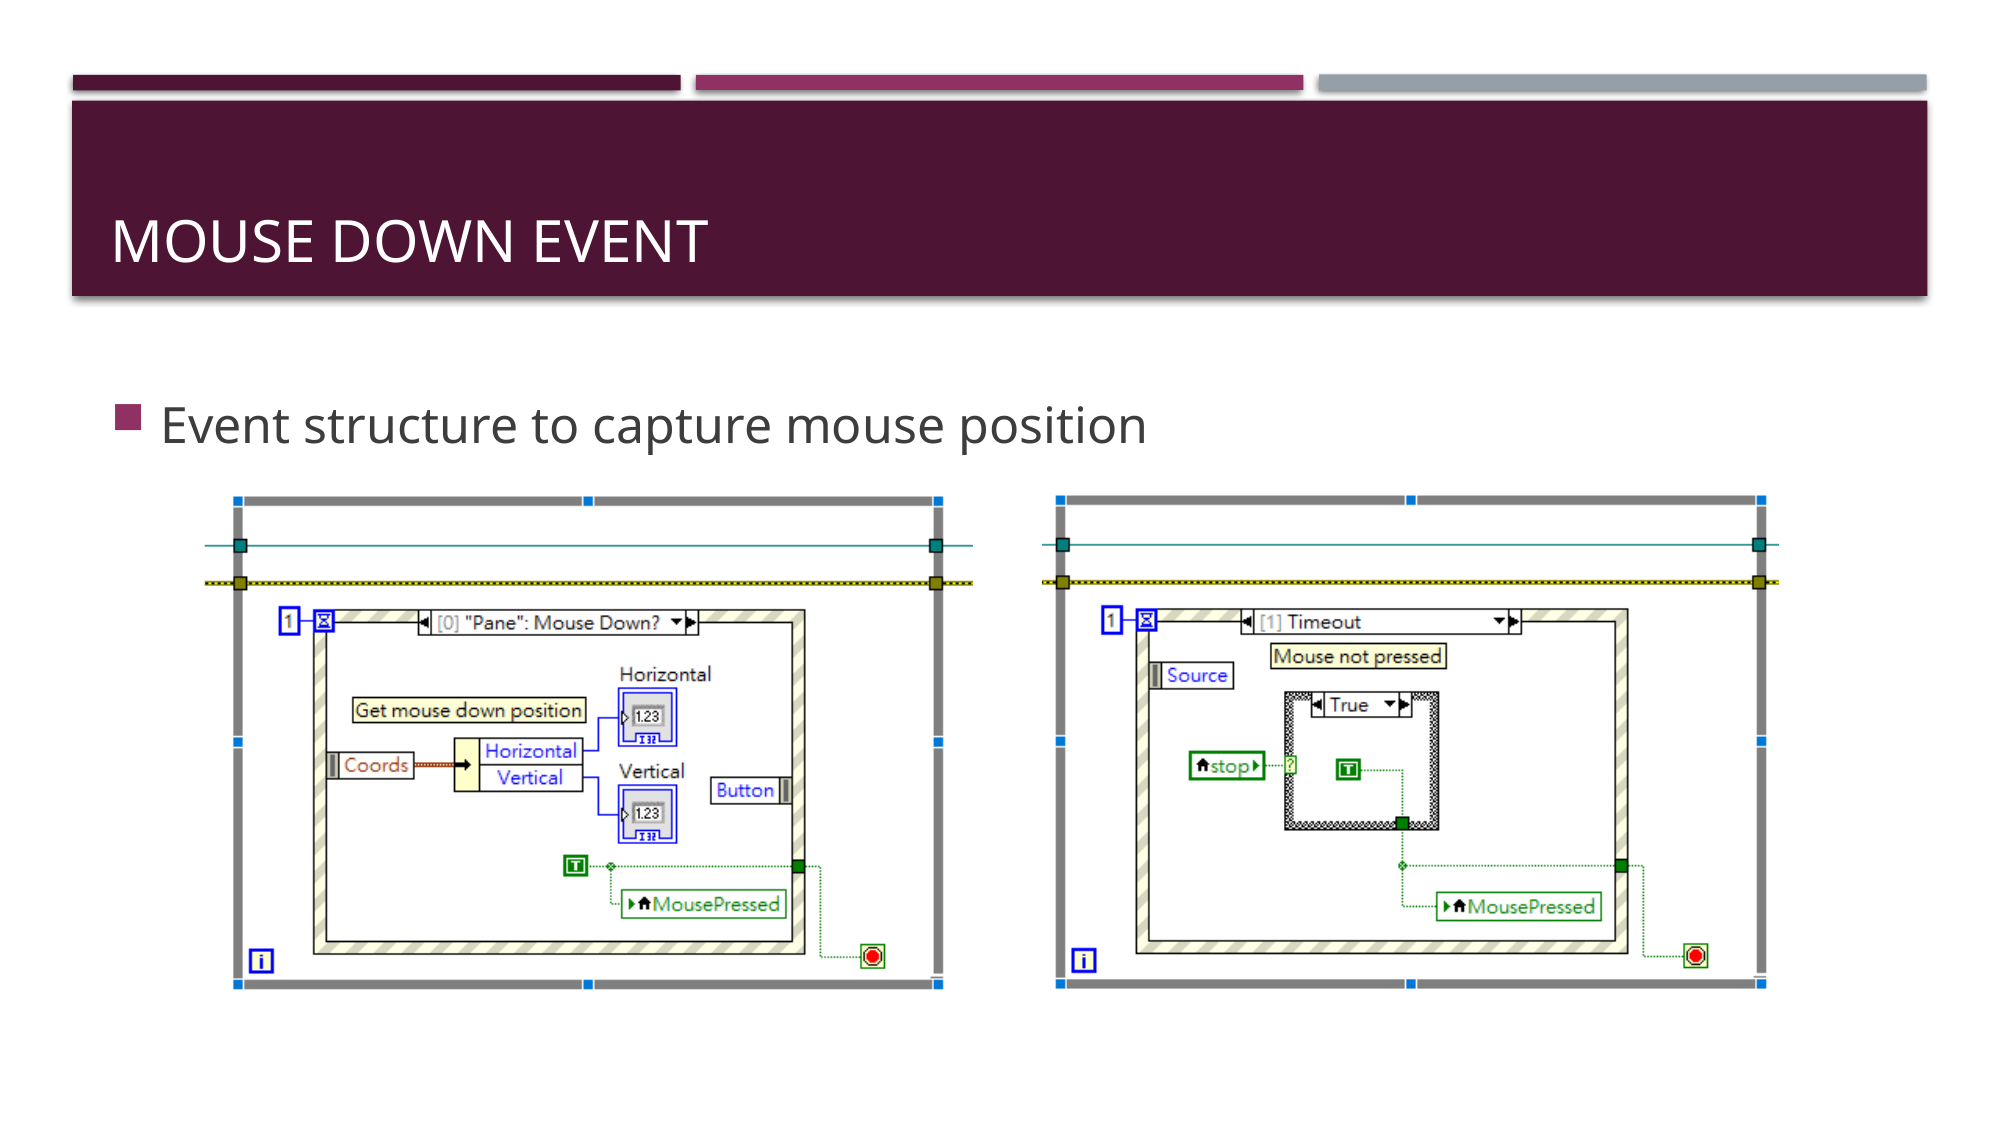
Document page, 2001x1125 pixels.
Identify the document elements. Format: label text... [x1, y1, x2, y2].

picture [203, 488, 974, 1003]
title Mouse down event [95, 115, 1905, 282]
list Event structure to capture mouse position [95, 357, 1905, 490]
picture [1042, 488, 1780, 1004]
